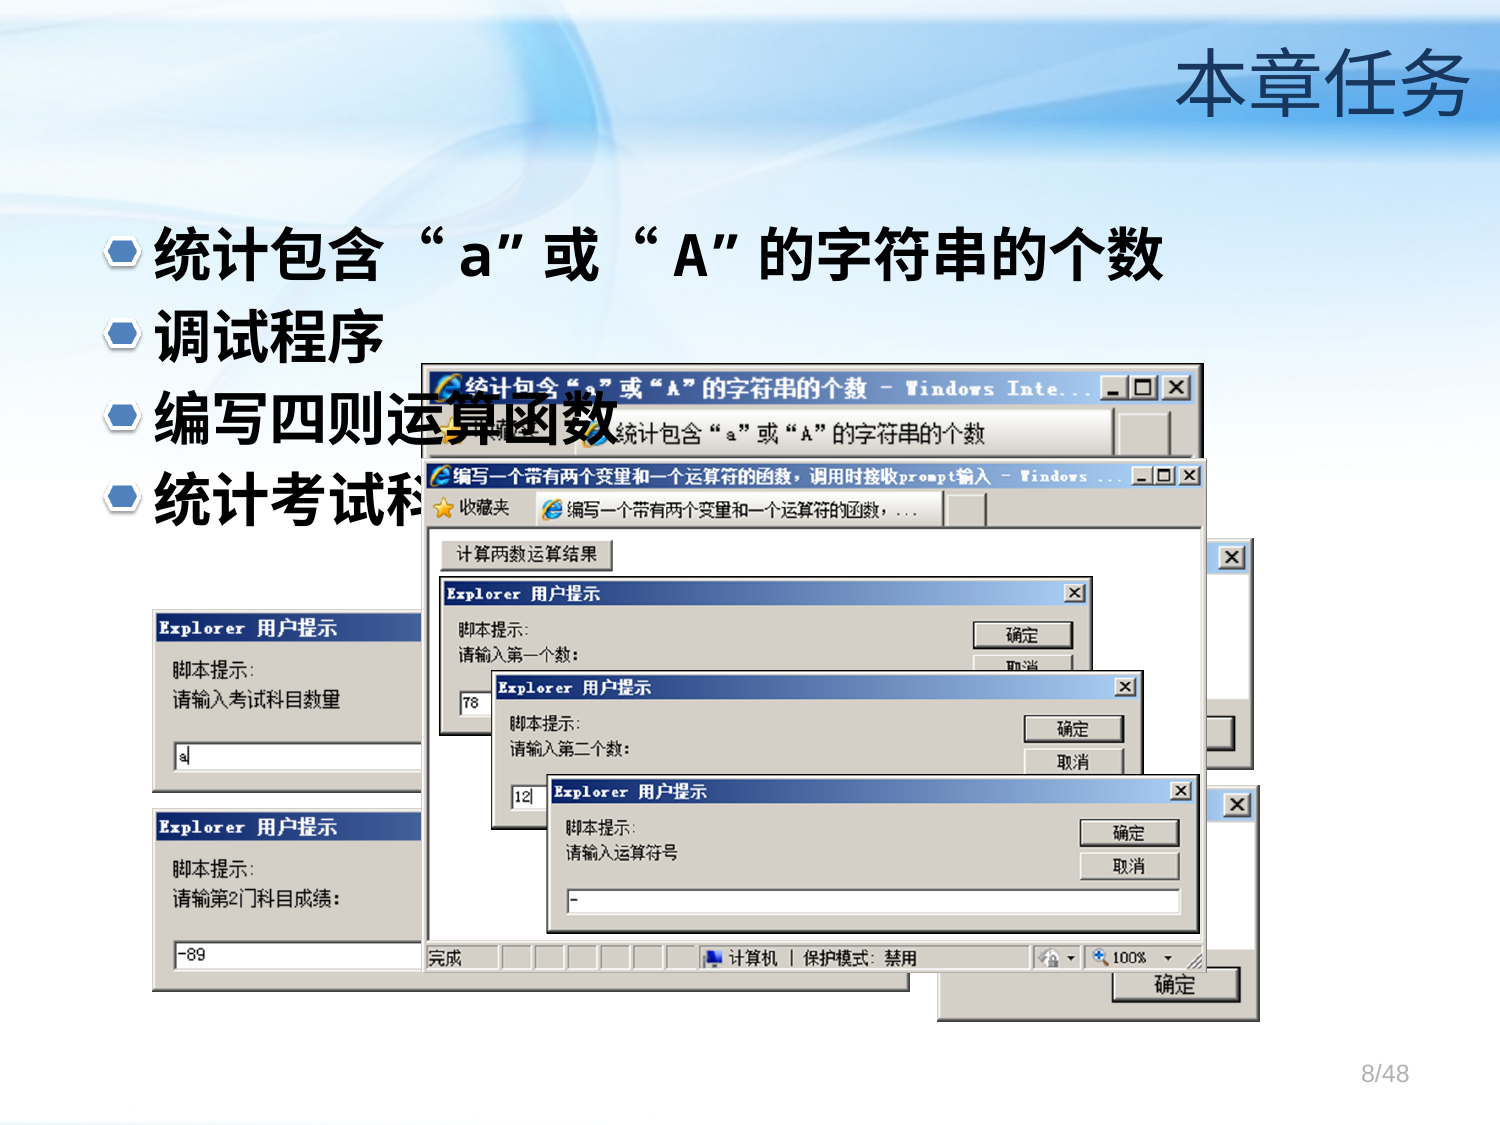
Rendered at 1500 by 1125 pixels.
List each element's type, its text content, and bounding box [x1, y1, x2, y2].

title 本章任务 [278, 35, 1489, 129]
picture [0, 0, 1500, 1125]
slide_number 8/48 [1074, 1042, 1425, 1103]
list 统计包含“a”或“A”的字符串的个数 调试程序 编写四则运算函数 统计考试科目的成绩 [82, 210, 1432, 1020]
